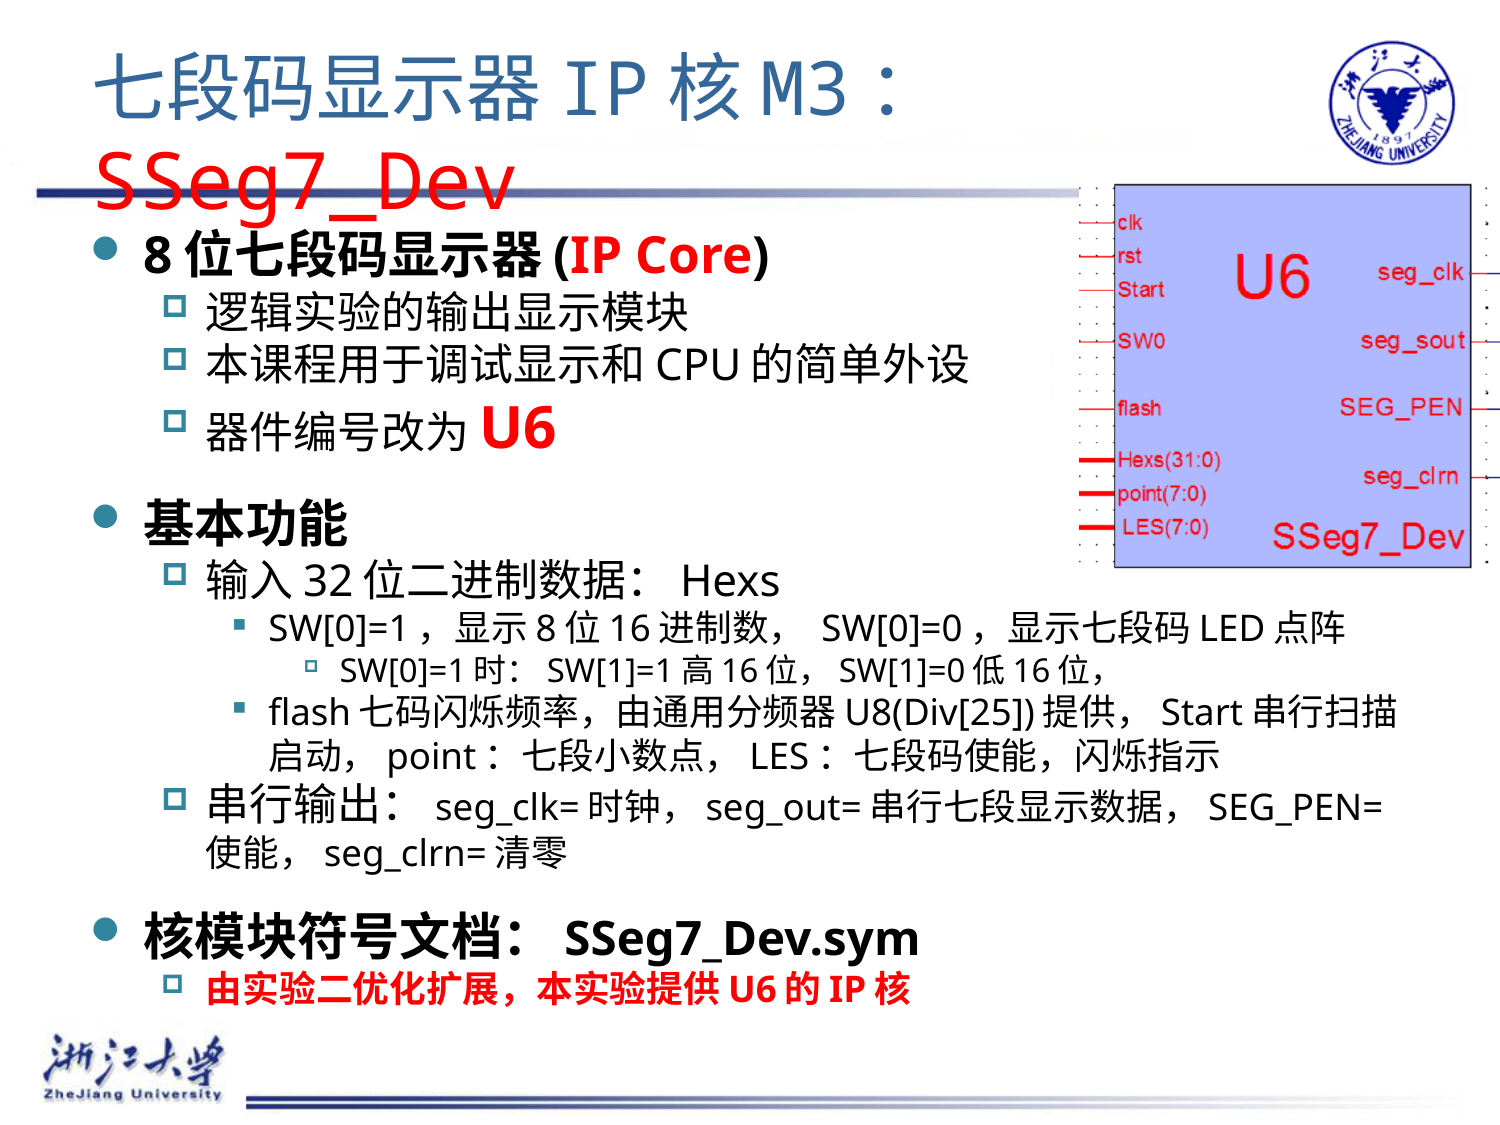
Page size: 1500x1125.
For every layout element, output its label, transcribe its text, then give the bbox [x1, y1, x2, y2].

list 8位七段码显示器(IP Core) 逻辑实验的输出显示模块 本课程用于调试显示和CPU的简单外设 器件编号改为U6 基本功能 输入32位二进制数据：Hexs SW[0]=1，显示8位16进制数， SW[0]=0，显示七段码LED点阵 SW[0]=1时：SW[1]=1高16位，SW[1]=0低16位， flash七码闪烁频率，由通用分频器U8(Div[25])提供，Start串行扫描启动，point：七段小数点，LES：七段码使能，闪烁指示 串行输出：seg_clk=时钟，seg_out=串行七段显示数据，SEG_PEN=使能，seg_clrn=清零 核模块符号文档：SSeg7_Dev.sym 由实验二优化扩展，本实验提供U6的IP核 [75, 184, 1425, 1024]
title 七段码显示器IP核M3：SSeg7_Dev [76, 54, 1226, 184]
picture [0, 0, 1500, 1125]
